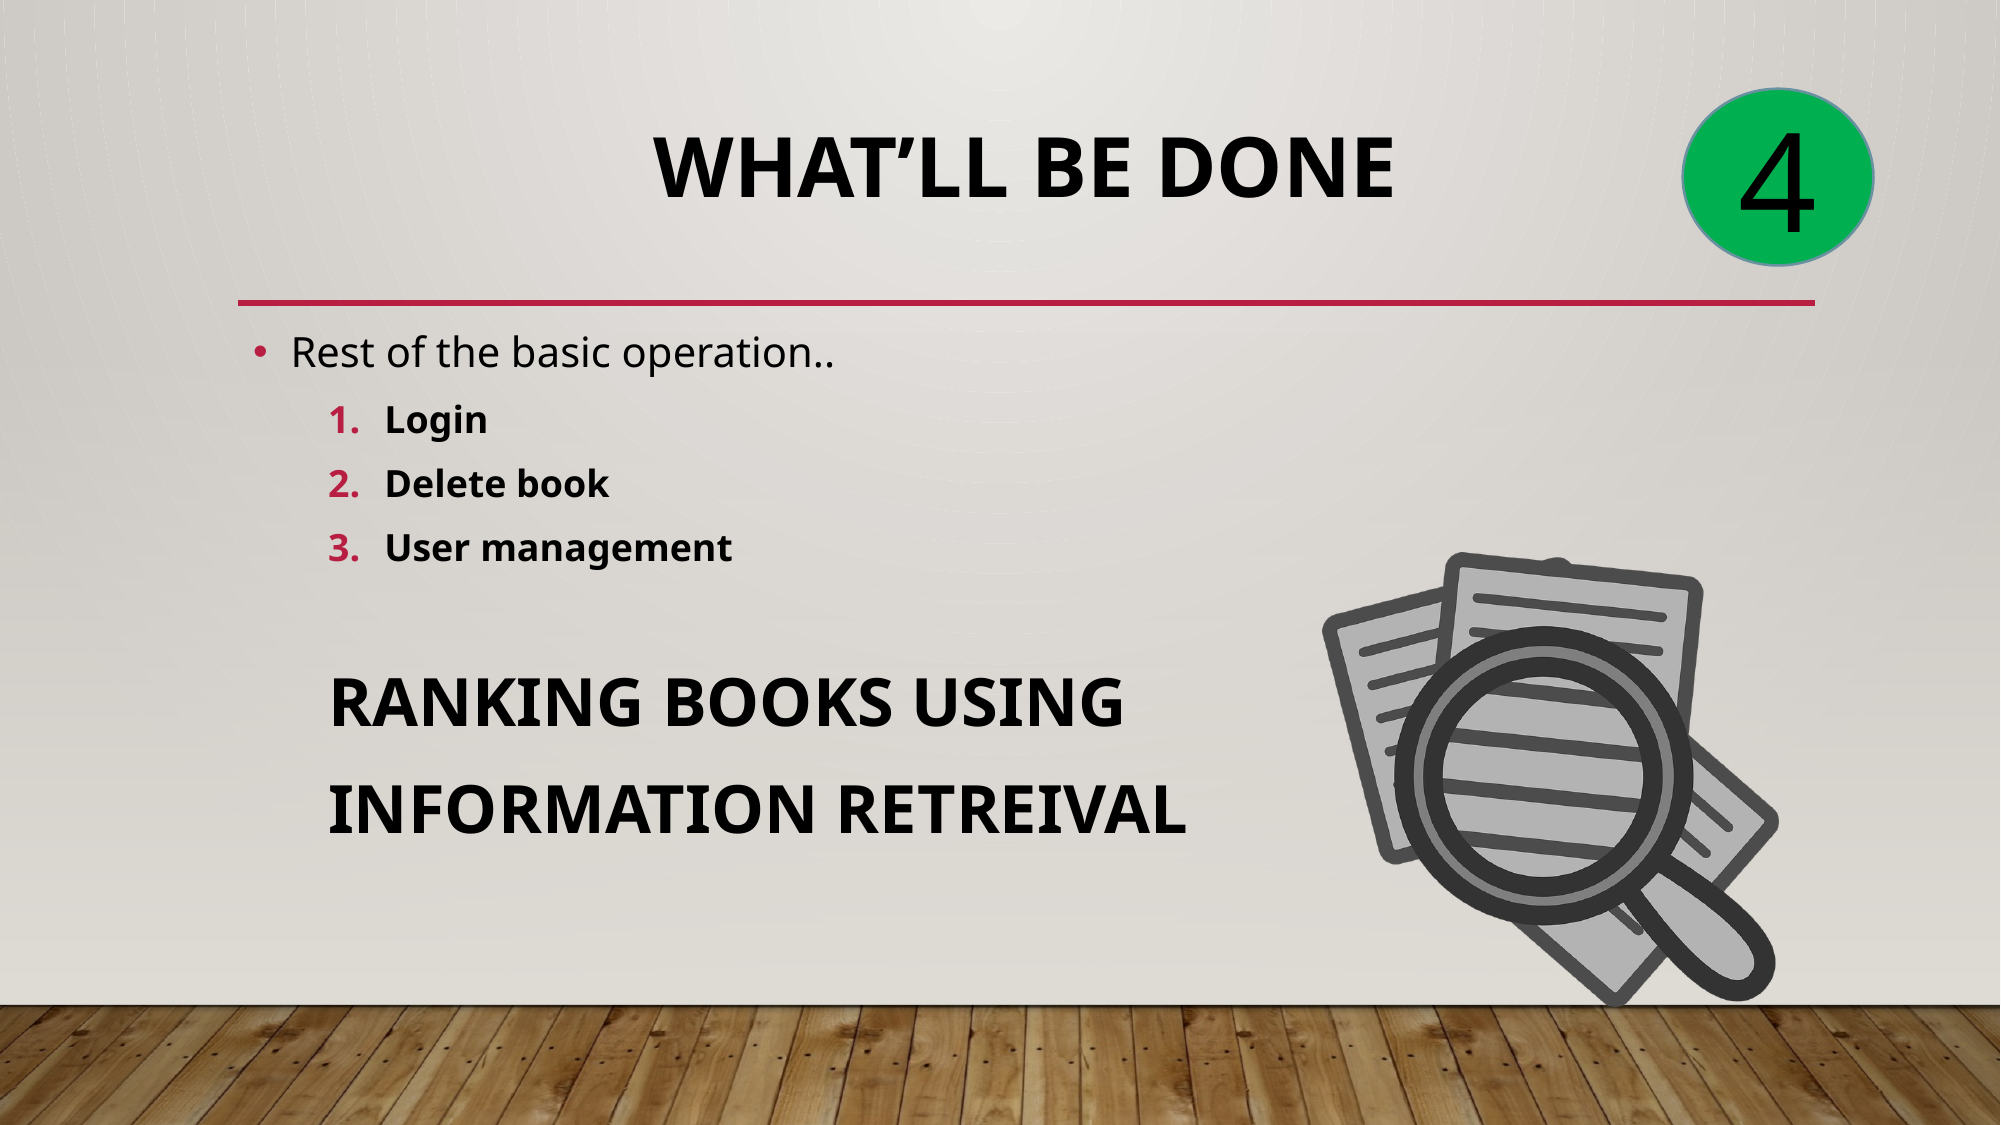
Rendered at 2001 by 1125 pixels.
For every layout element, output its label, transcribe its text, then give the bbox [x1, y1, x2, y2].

title What’ll be done [238, 118, 1814, 291]
text_box 4 [1681, 87, 1875, 267]
picture [0, 552, 2000, 1125]
list Rest of the basic operation.. Login Delete book User management RANKING BOOKS USING INFORMATION RETREIVAL [238, 308, 1301, 897]
